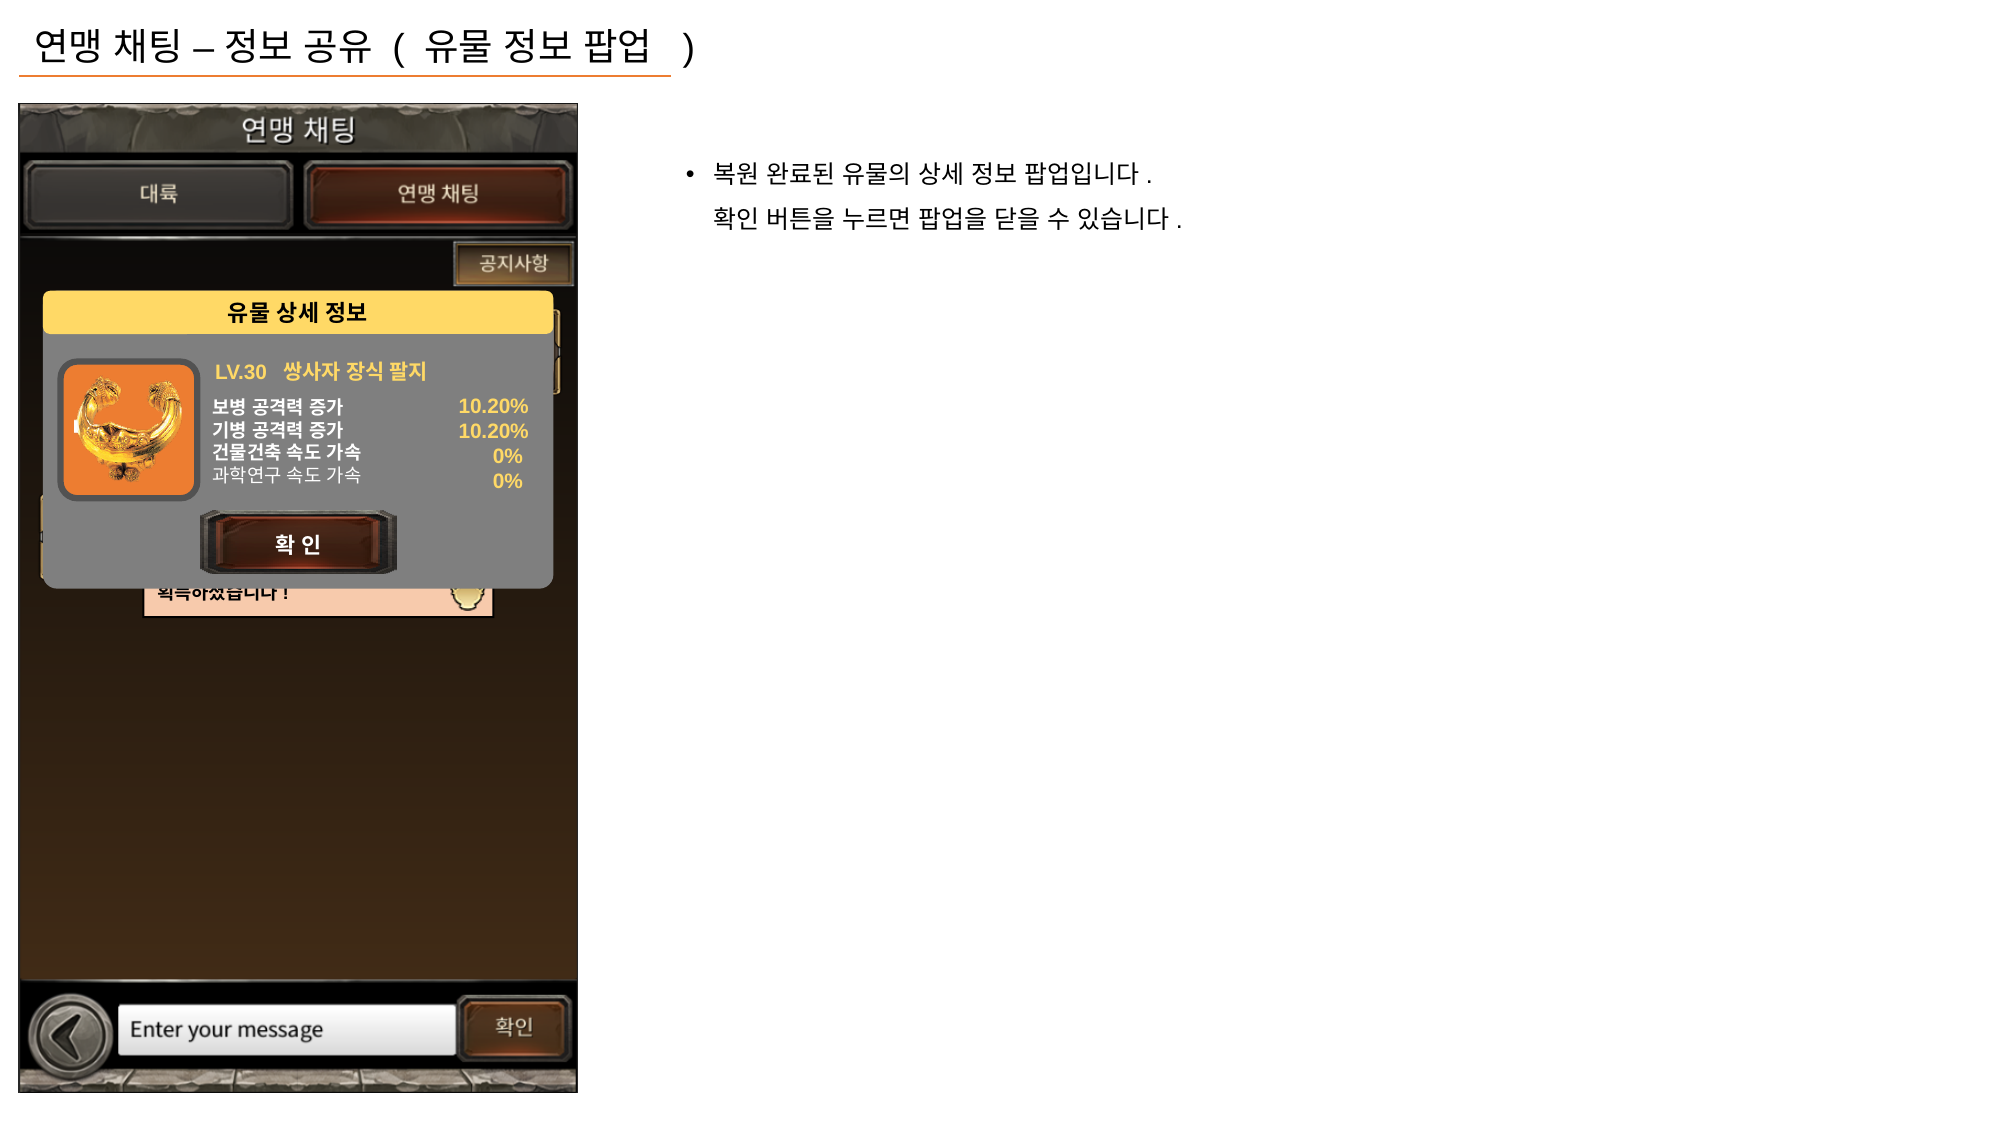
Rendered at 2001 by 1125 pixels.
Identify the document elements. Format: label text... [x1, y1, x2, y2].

text_box 연맹 채팅 – 정보 공유 ( 유물 정보 팝업 ) [19, 15, 757, 76]
text_box 복원 완료된 유물의 상세 정보 팝업입니다. 확인 버튼을 누르면 팝업을 닫을 수 있습니다. [670, 136, 1238, 243]
picture [73, 373, 184, 484]
picture [200, 509, 397, 574]
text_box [18, 103, 579, 1093]
